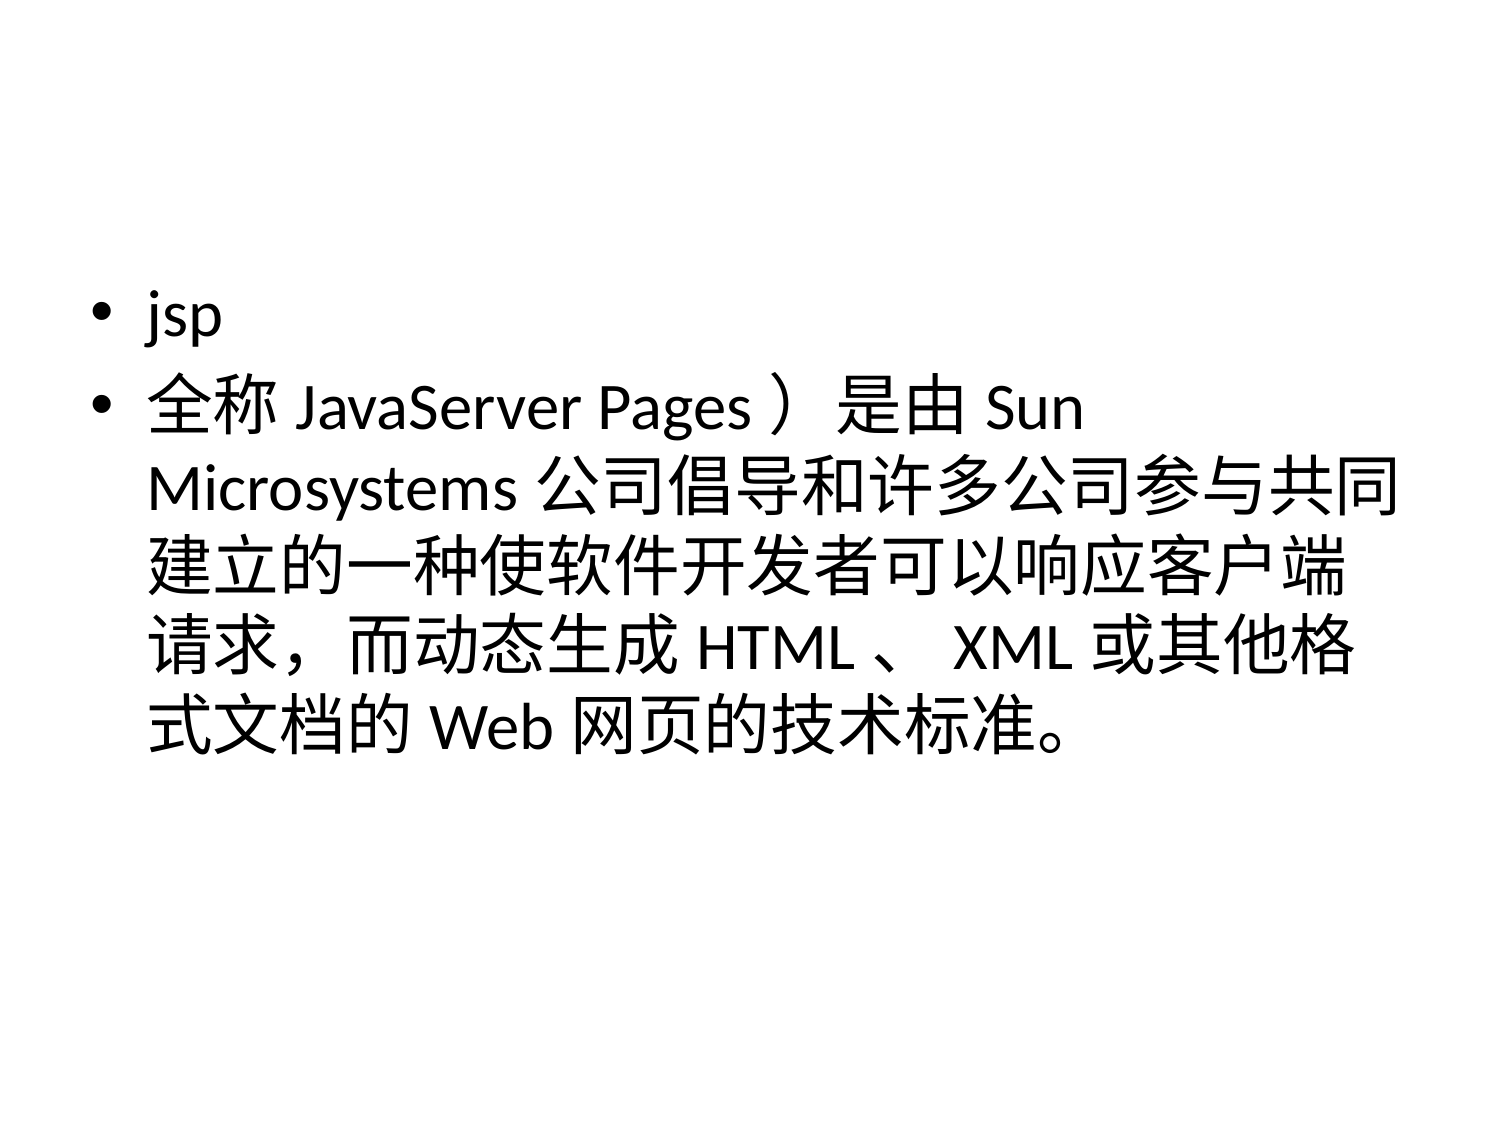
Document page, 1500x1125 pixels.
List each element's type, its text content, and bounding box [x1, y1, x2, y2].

list jsp 全称JavaServer Pages）是由Sun Microsystems公司倡导和许多公司参与共同建立的一种使软件开发者可以响应客户端请求，而动态生成HTML、XML或其他格式文档的Web网页的技术标准。 [75, 262, 1425, 1005]
